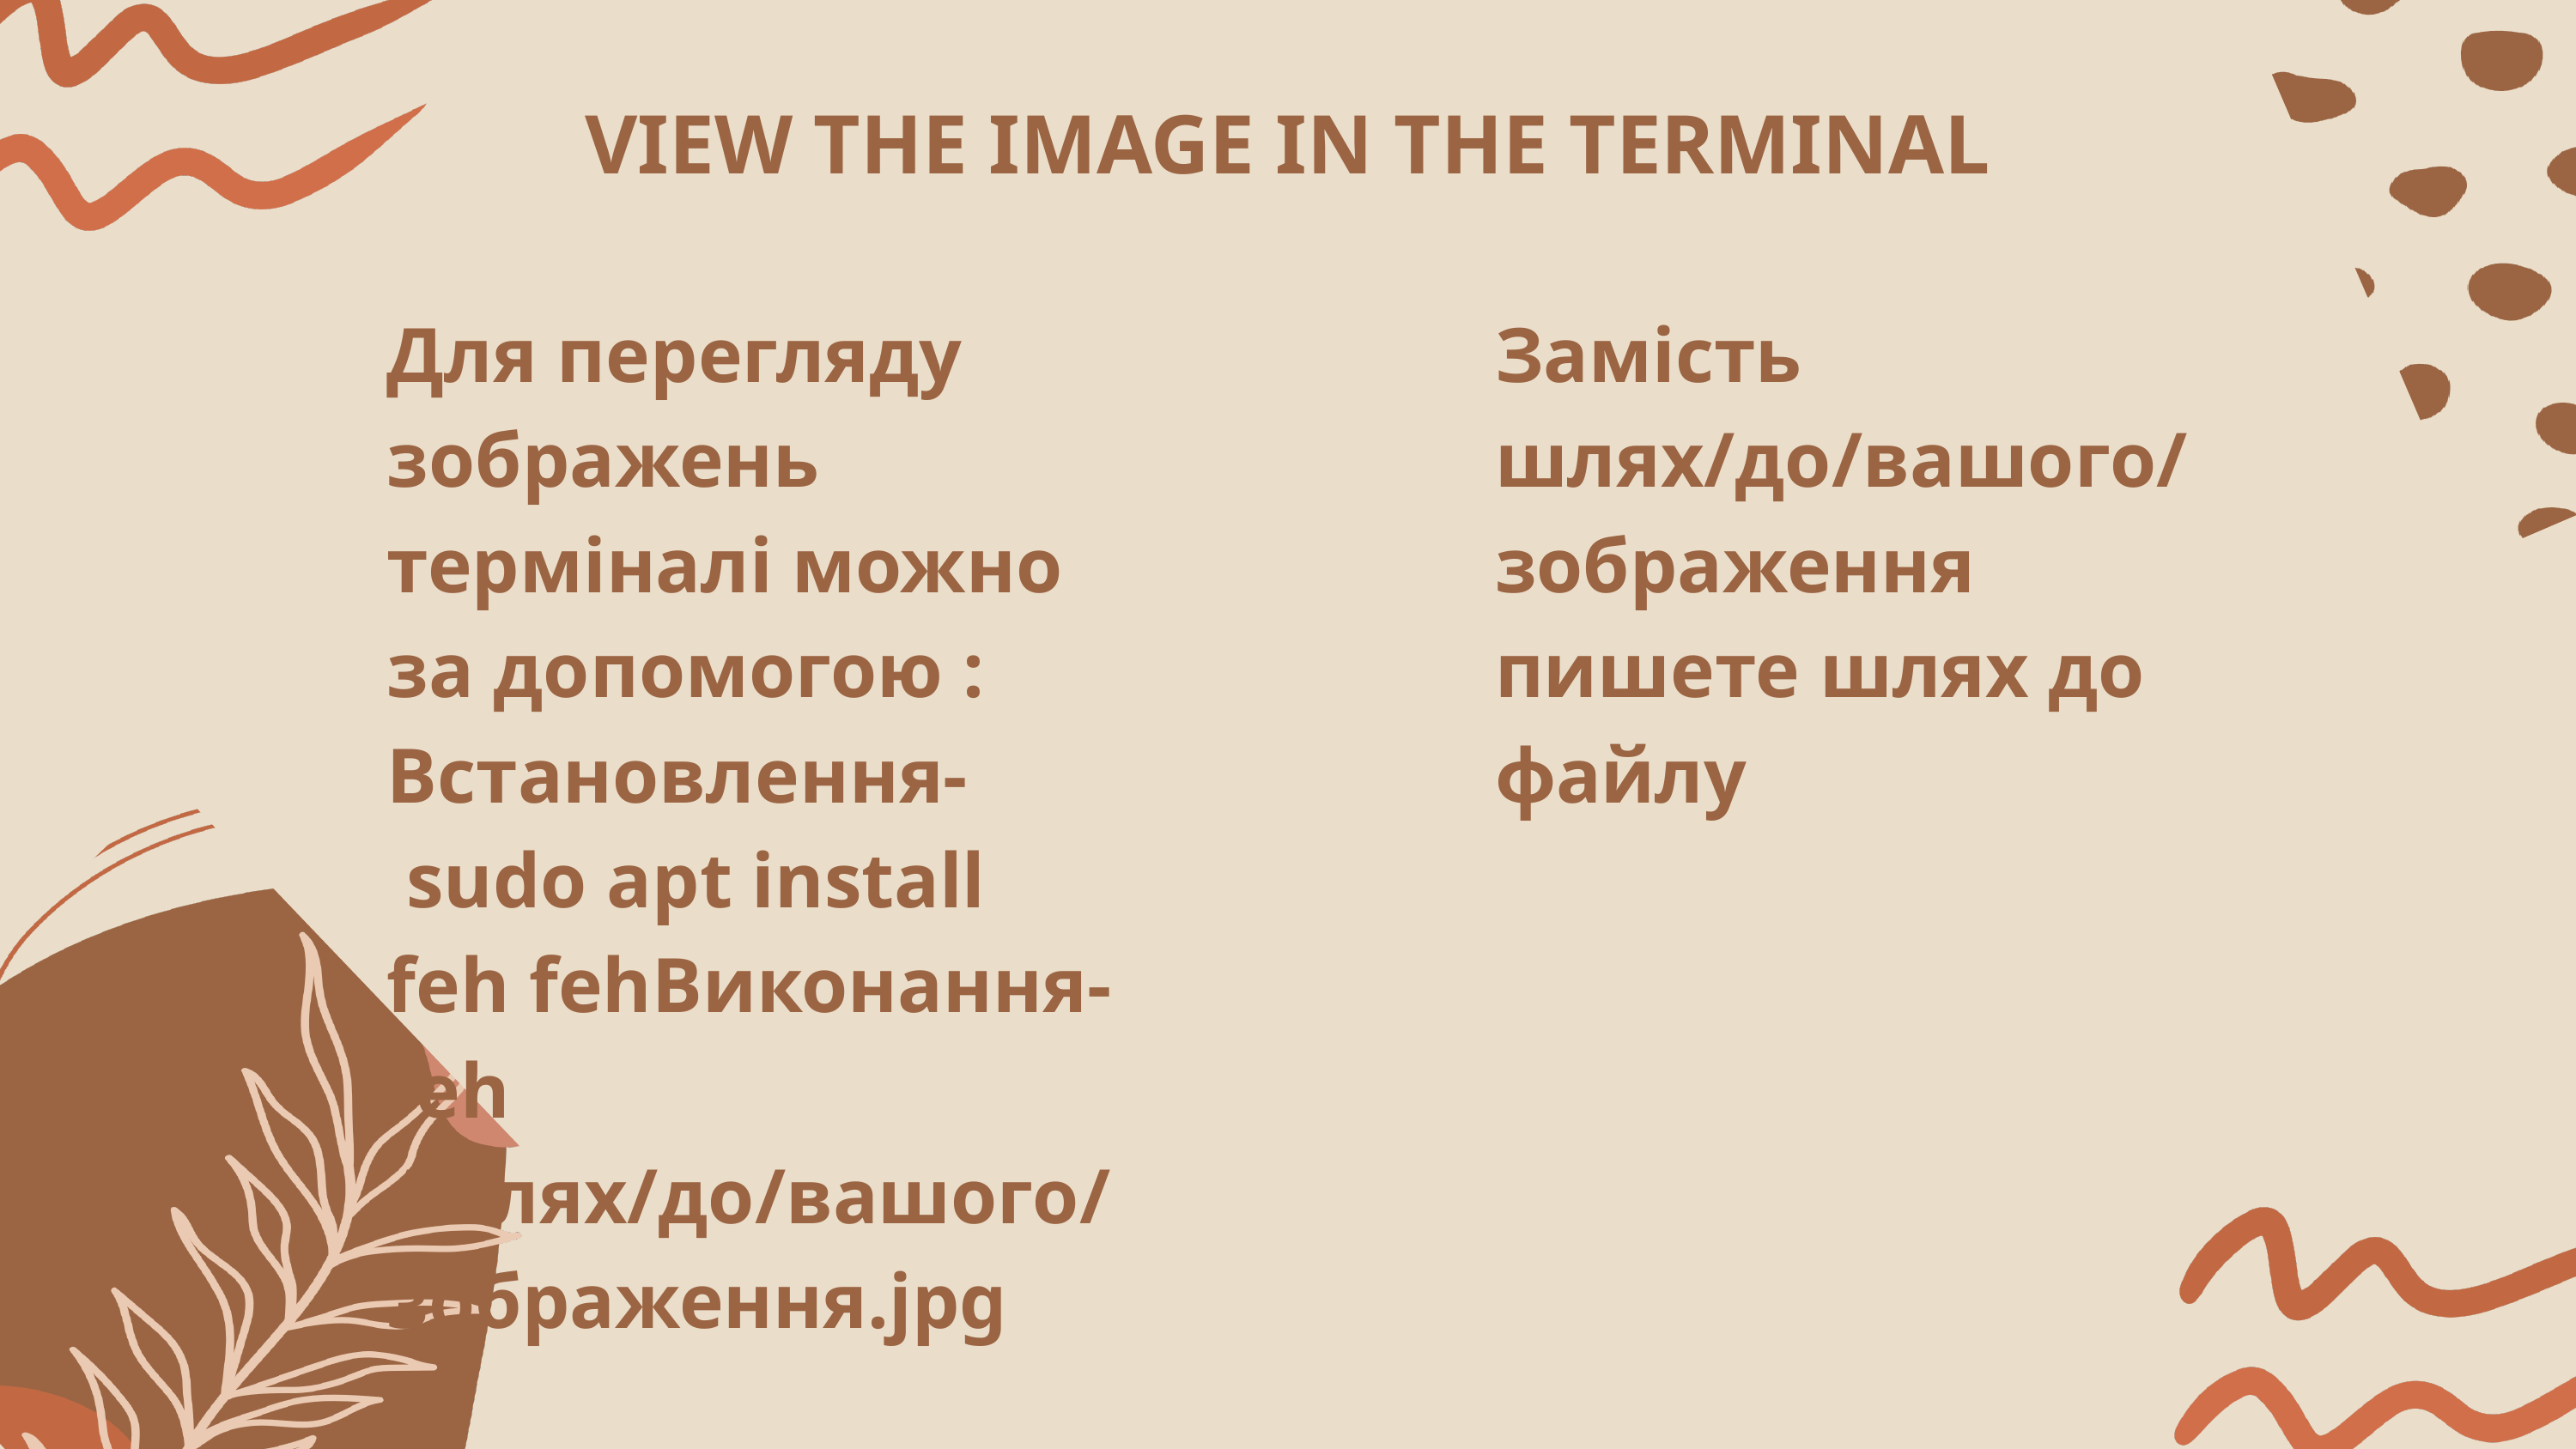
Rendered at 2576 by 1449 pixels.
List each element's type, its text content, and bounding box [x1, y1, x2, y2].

text_box [2250, 0, 2576, 557]
text_box [0, 783, 386, 1449]
text_box [0, 0, 459, 235]
text_box [2173, 1203, 2576, 1449]
text_box VIEW THE IMAGE IN THE TERMINAL [544, 104, 2032, 191]
text_box Замість шлях/до/вашого/зображення пишете шлях до файлу [1495, 292, 2225, 924]
text_box Для перегляду зображень терміналі можно за допомогою : Встановлення- sudo apt install feh fehВиконання- feh /шлях/до/вашого/зображення.jpg [386, 292, 1116, 1449]
